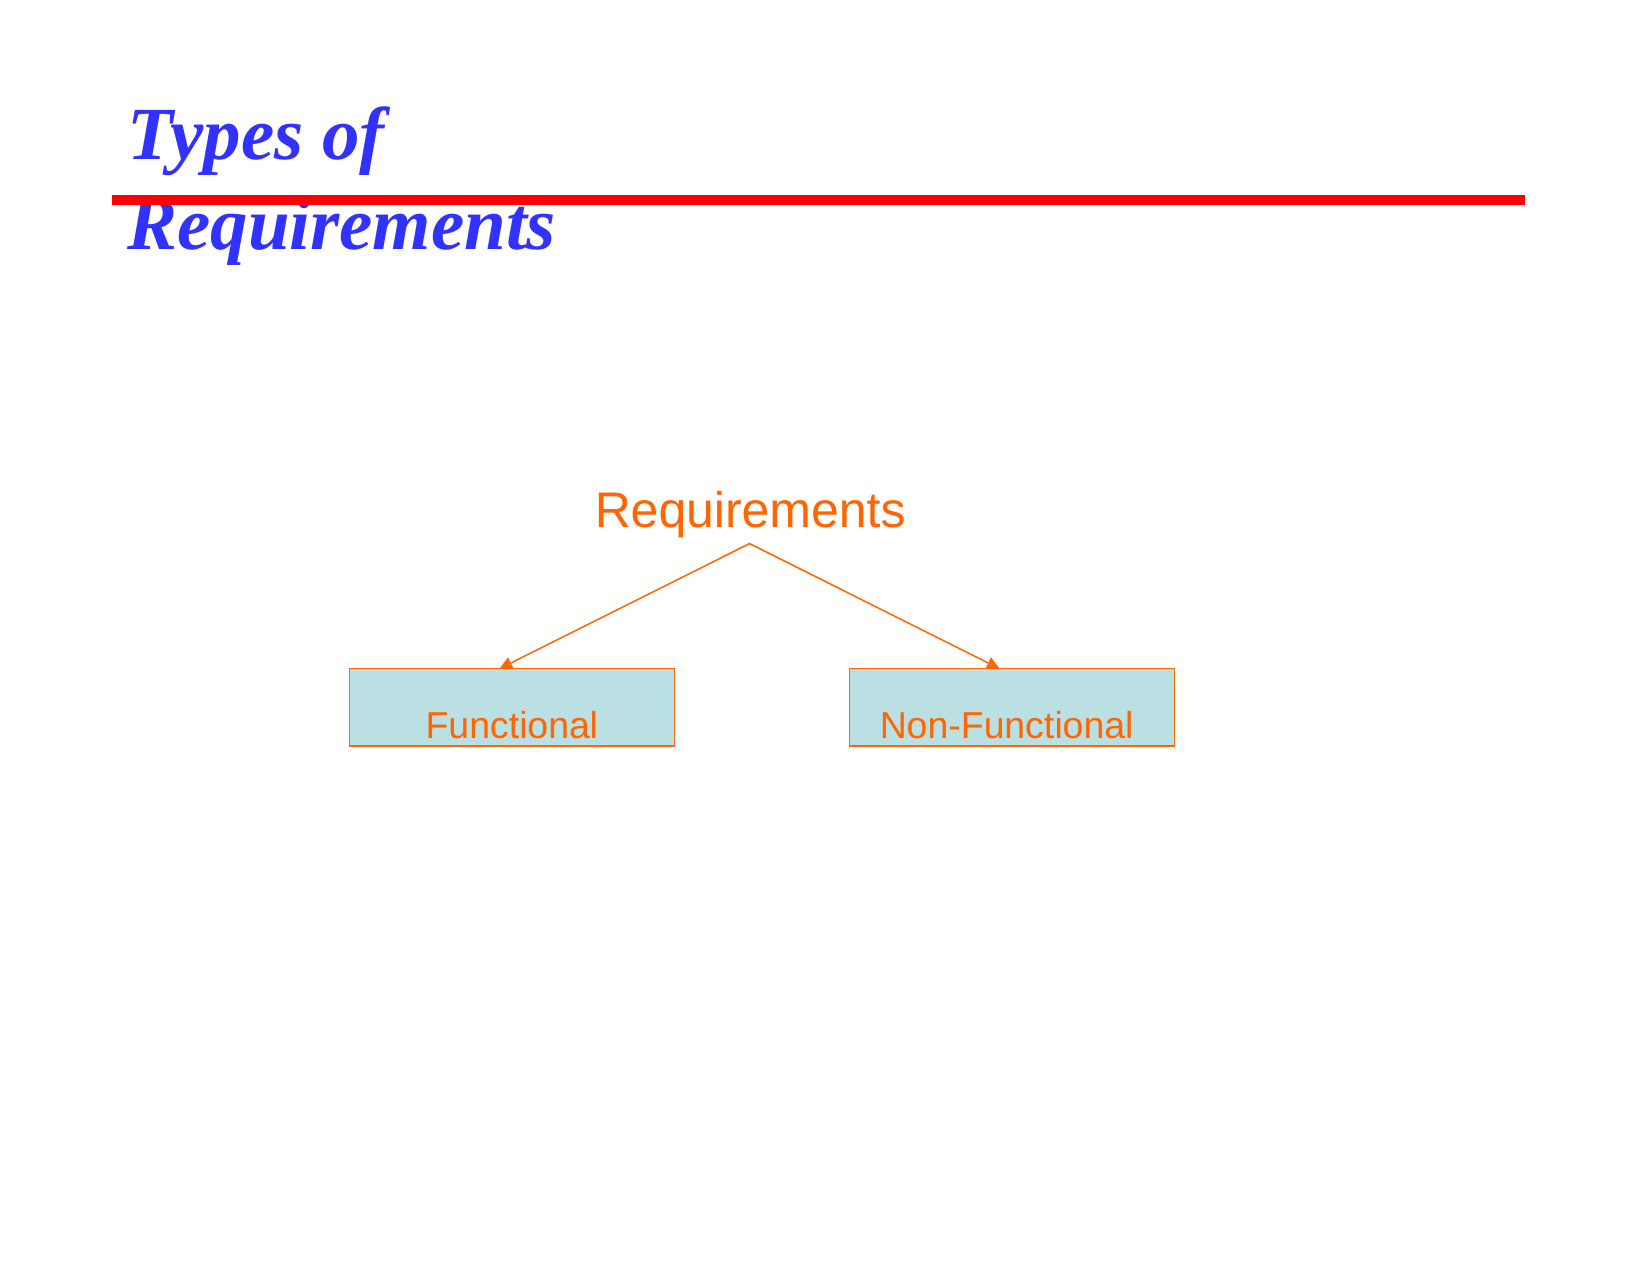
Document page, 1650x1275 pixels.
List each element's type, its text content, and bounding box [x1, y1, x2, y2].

text_box Requirements [199, 474, 1348, 537]
title Types of Requirements [125, 200, 723, 298]
text_box [499, 542, 749, 669]
text_box Non-Functional [849, 668, 1175, 747]
text_box Functional [349, 668, 675, 747]
title Types of Requirements [125, 82, 723, 199]
text_box [748, 542, 1000, 669]
